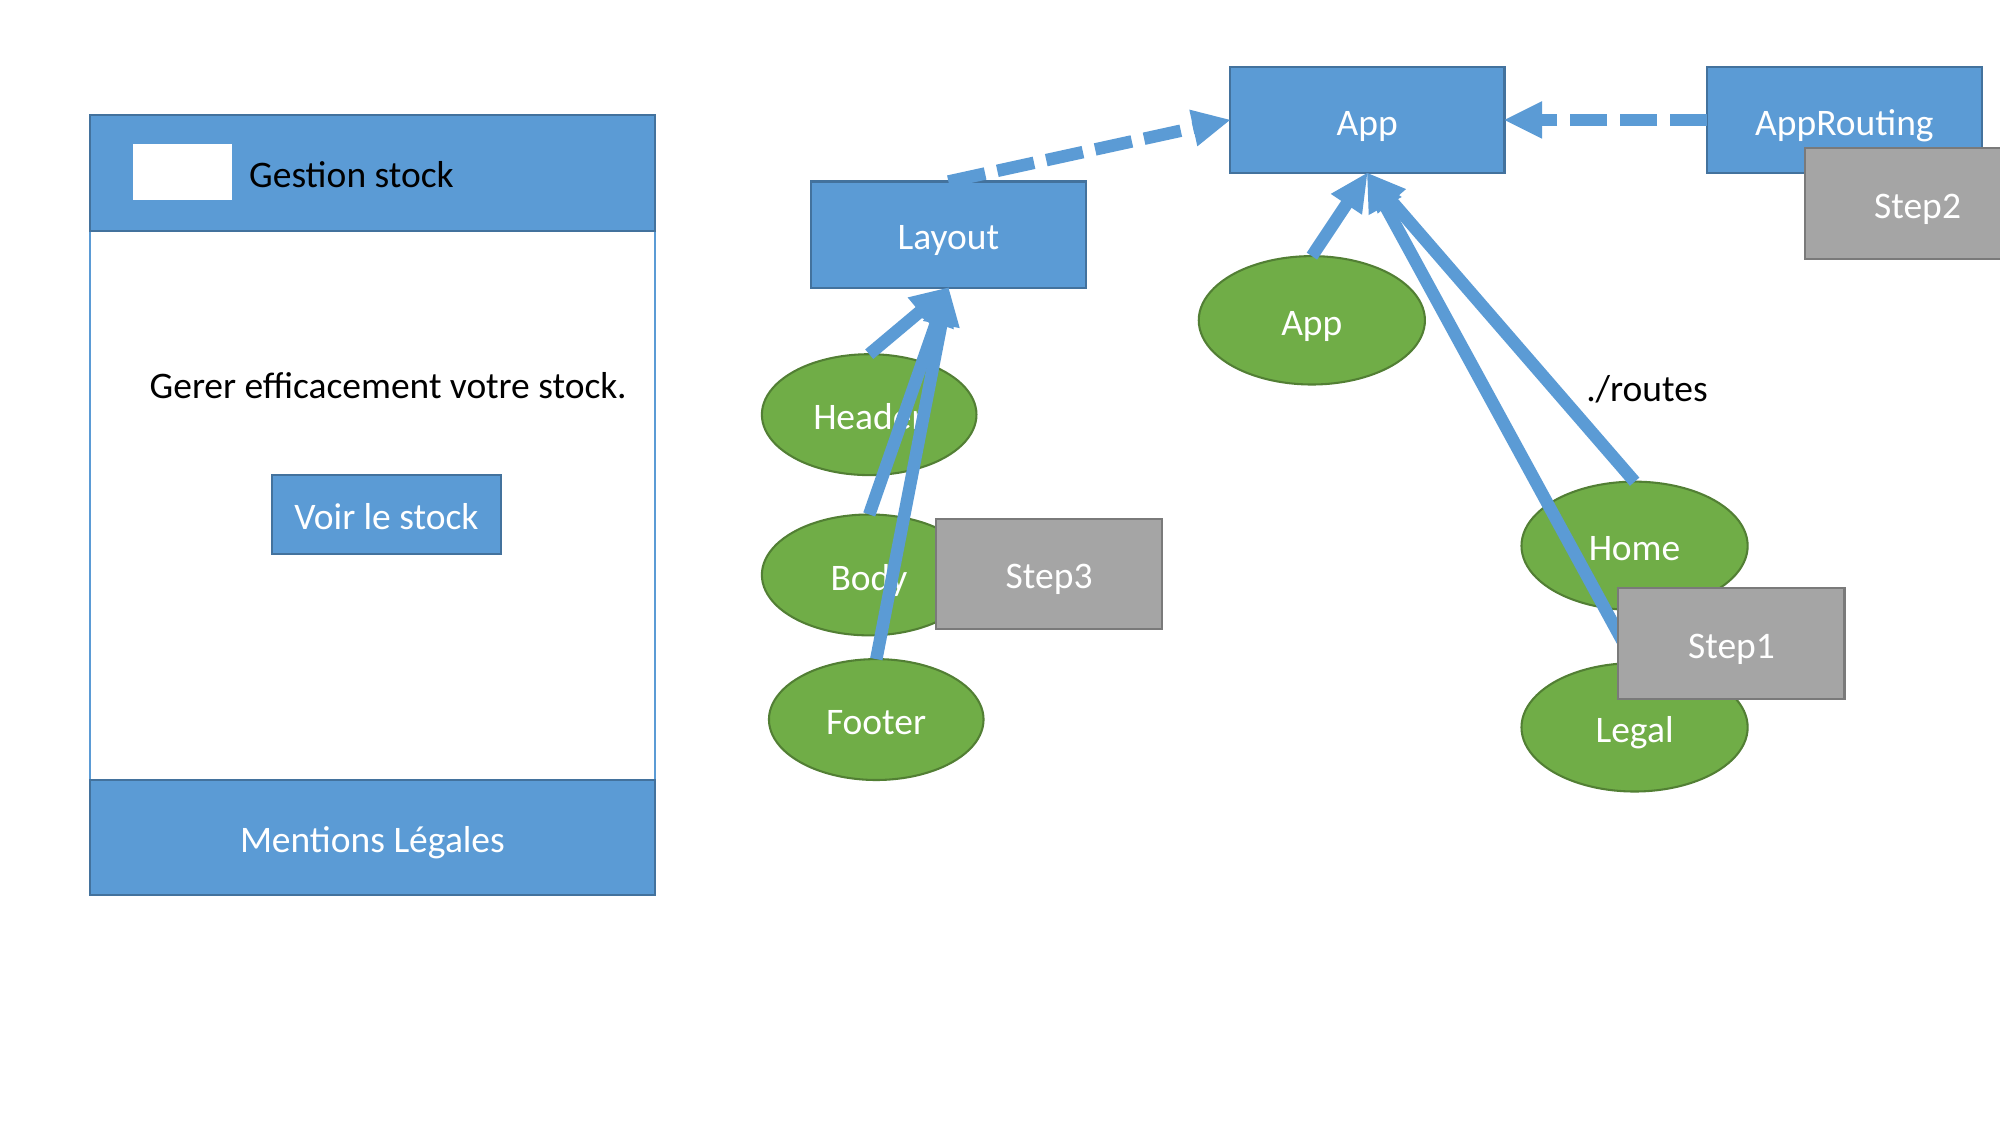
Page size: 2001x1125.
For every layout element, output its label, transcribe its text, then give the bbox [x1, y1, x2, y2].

text_box ./routes [1635, 356, 1723, 417]
text_box App [1229, 66, 1506, 174]
text_box Step2 [1804, 147, 2000, 260]
text_box Header [949, 373, 978, 457]
text_box Step3 [949, 518, 1163, 630]
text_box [1311, 173, 1367, 257]
text_box Home [1635, 480, 1749, 587]
text_box App [1197, 255, 1367, 386]
text_box Body [760, 513, 876, 637]
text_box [1367, 173, 1635, 664]
text_box Step1 [1617, 587, 1846, 700]
text_box Legal [1520, 664, 1749, 793]
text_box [948, 119, 1230, 182]
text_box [876, 287, 949, 660]
text_box [89, 114, 656, 232]
text_box [130, 142, 234, 202]
text_box Gerer efficacement votre stock. [134, 354, 643, 414]
text_box Voir le stock [271, 474, 502, 555]
text_box Layout [810, 180, 1087, 289]
text_box [89, 232, 656, 779]
text_box Header [760, 353, 869, 477]
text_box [869, 287, 876, 515]
text_box Mentions Légales [89, 779, 656, 896]
text_box AppRouting [1706, 66, 1983, 174]
text_box Gestion stock [234, 143, 469, 203]
text_box Footer [767, 658, 985, 782]
